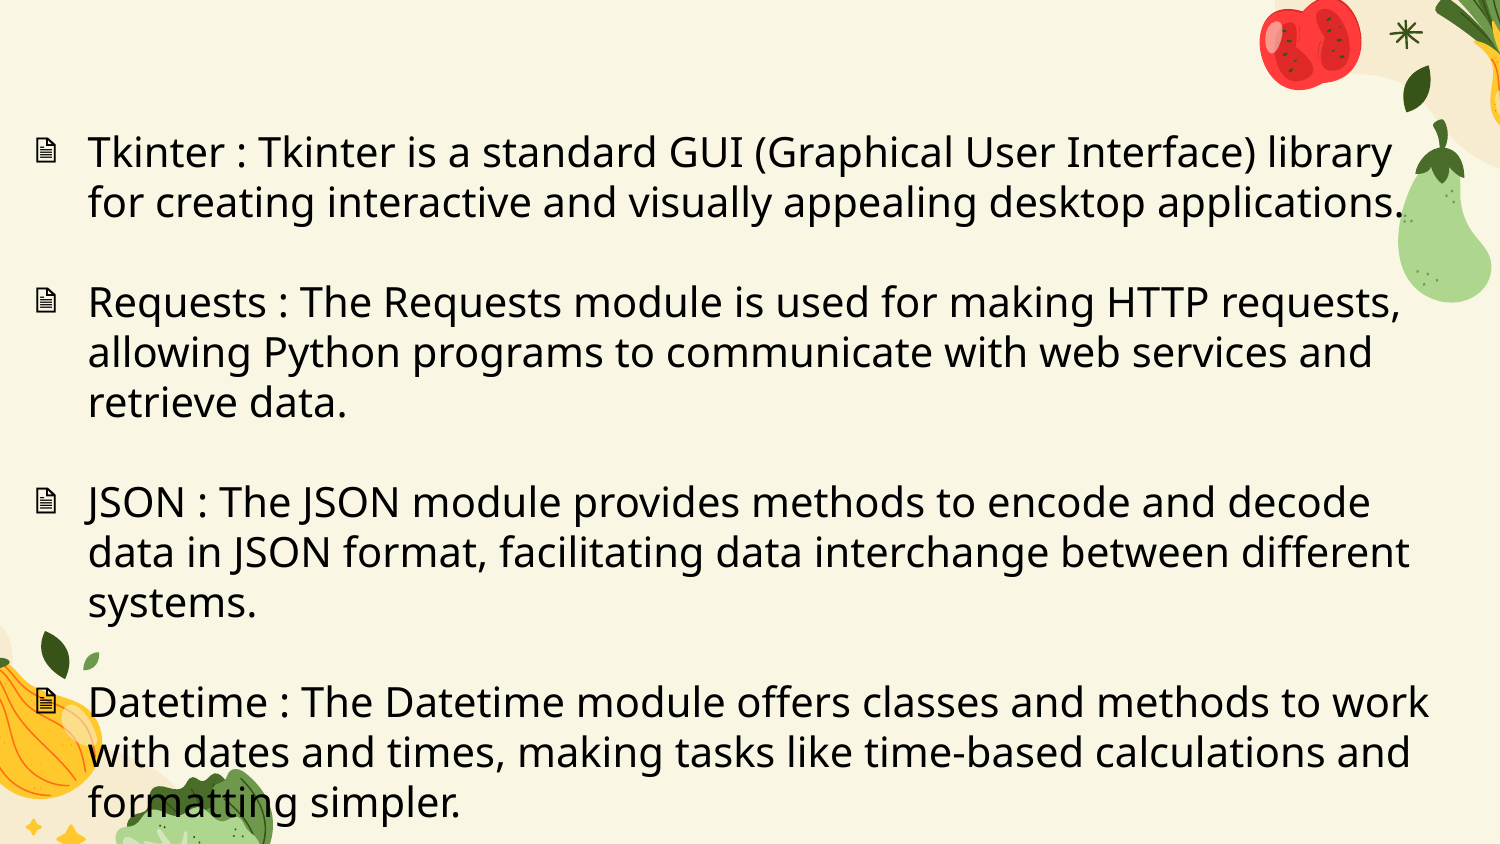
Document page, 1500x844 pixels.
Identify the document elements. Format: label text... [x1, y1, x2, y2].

picture [31, 285, 61, 315]
text_box Tkinter : Tkinter is a standard GUI (Graphical User Interface) library for creating interactive and visually appealing desktop applications. Requests : The Requests module is used for making HTTP requests, allowing Python programs to communicate with web services and retrieve data. JSON : The JSON module provides methods to encode and decode data in JSON format, facilitating data interchange between different systems. Datetime : The Datetime module offers classes and methods to work with dates and times, making tasks like time-based calculations and formatting simpler. [16, 117, 1459, 833]
picture [31, 685, 61, 716]
picture [31, 485, 61, 516]
picture [31, 135, 61, 165]
